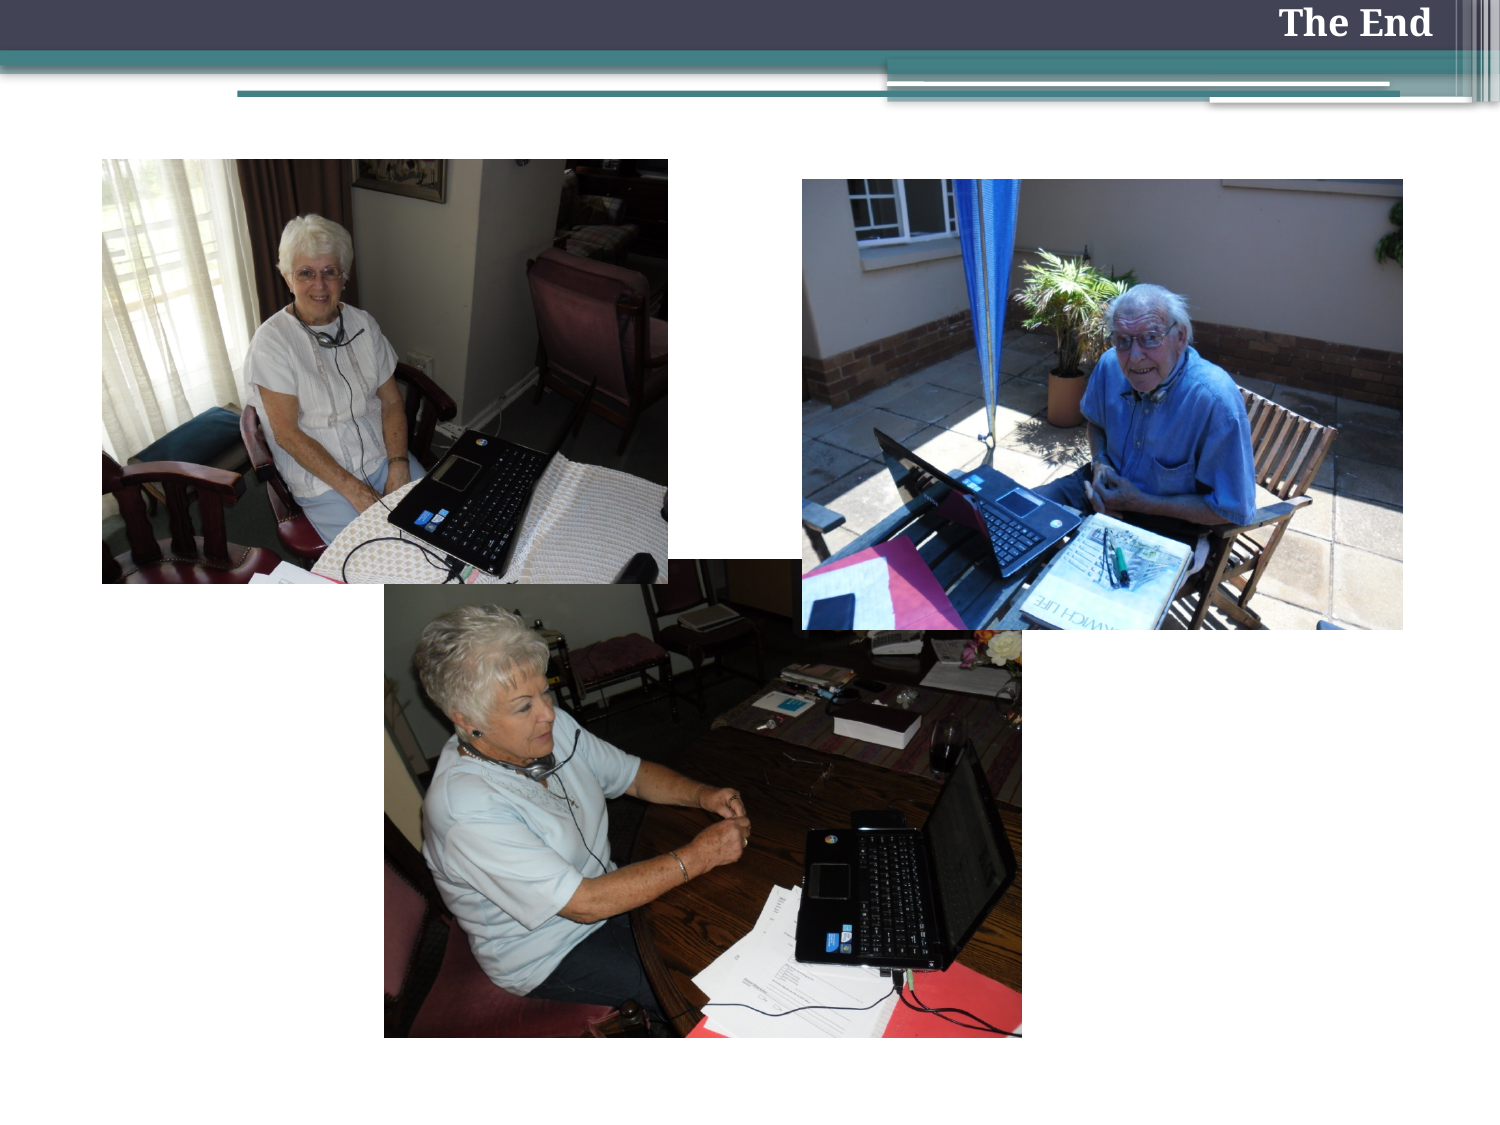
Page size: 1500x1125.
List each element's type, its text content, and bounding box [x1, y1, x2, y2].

text_box The End [572, 0, 1448, 75]
picture [102, 159, 1403, 1038]
